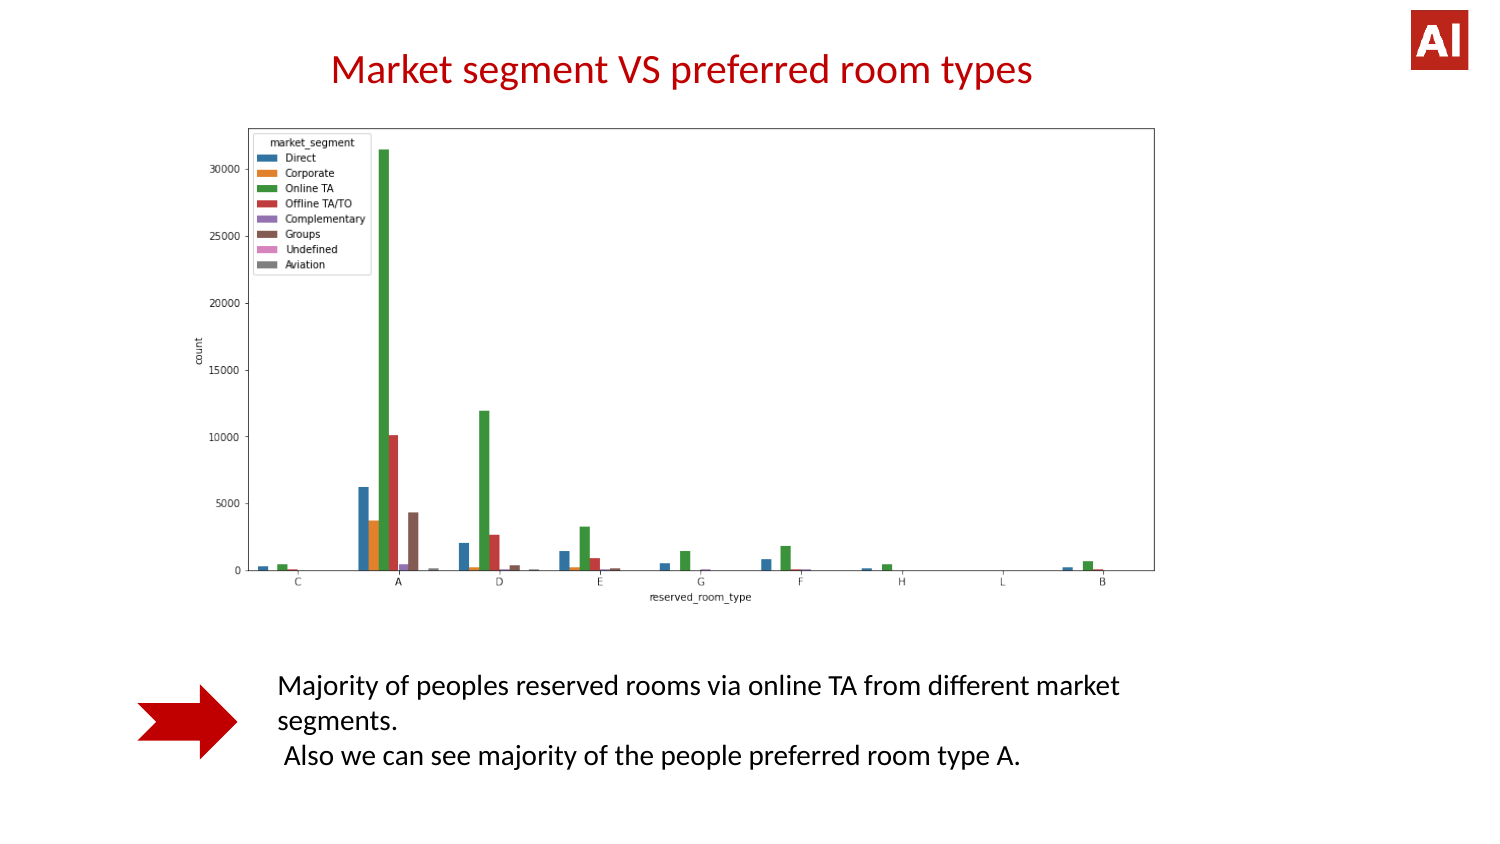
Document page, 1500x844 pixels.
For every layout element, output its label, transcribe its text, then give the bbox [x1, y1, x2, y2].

text_box Majority of peoples reserved rooms via online TA from different market segments. Also we can see majority of the people preferred room type A. [262, 659, 1200, 779]
text_box Market segment VS preferred room types [315, 34, 1049, 100]
picture [187, 121, 1160, 610]
picture [1411, 10, 1469, 70]
text_box [135, 682, 240, 762]
